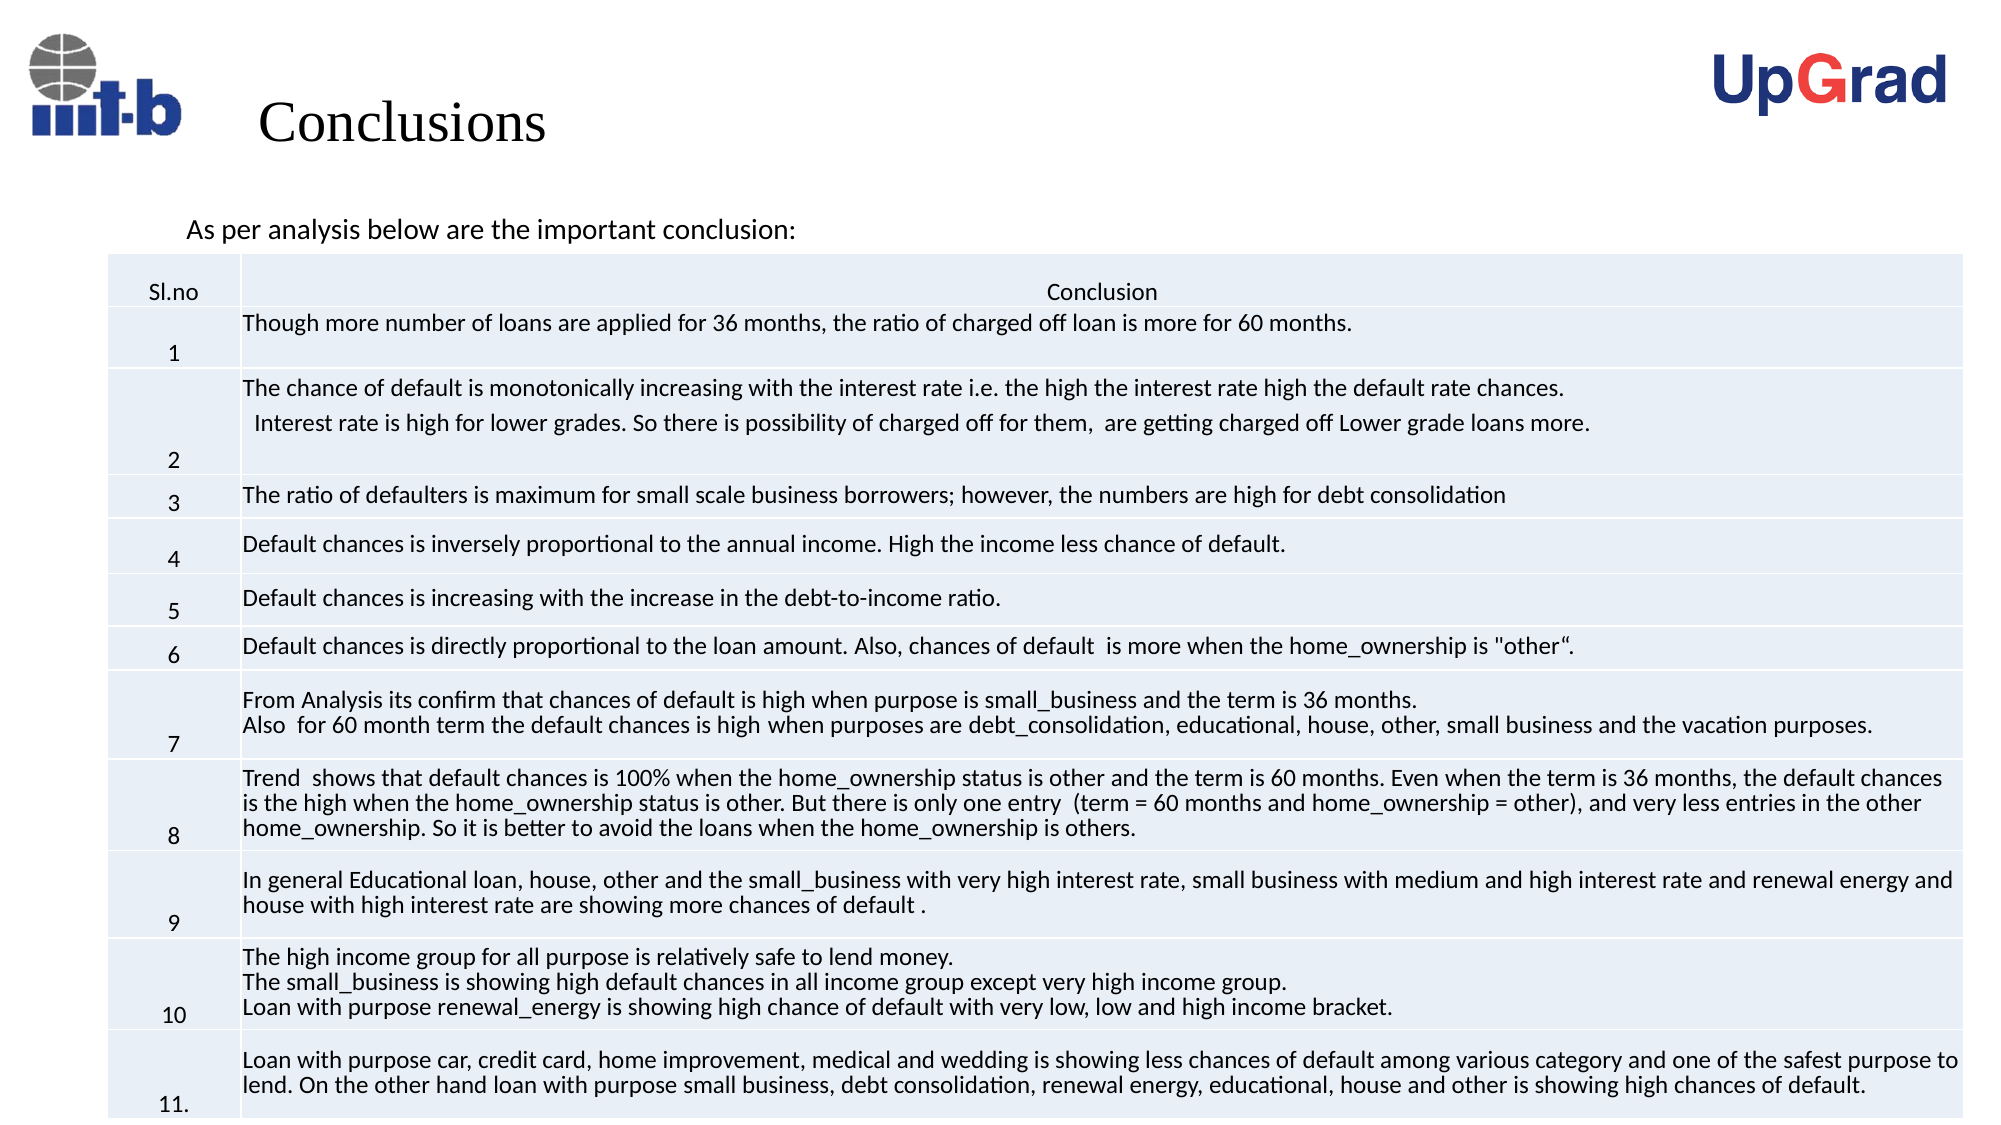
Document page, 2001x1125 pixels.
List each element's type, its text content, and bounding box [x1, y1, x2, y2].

table_cell 1 [108, 307, 240, 367]
table_cell 6 [108, 627, 240, 669]
table_header Conclusion [242, 254, 1963, 306]
table_header Sl.no [108, 254, 240, 306]
table_cell Trend shows that default chances is 100% when the home_ownership status is other and the term is 60 months. Even when the term is 36 months, the default chances is the high when the home_ownership status is other. But there is only one entry (term = 60 months and home_ownership = other), and very less entries in the other home_ownership. So it is better to avoid the loans when the home_ownership is others. [242, 760, 1963, 850]
table_cell 8 [108, 760, 240, 850]
table_cell Loan with purpose car, credit card, home improvement, medical and wedding is showing less chances of default among various category and one of the safest purpose to lend. On the other hand loan with purpose small business, debt consolidation, renewal energy, educational, house and other is showing high chances of default. [242, 1030, 1963, 1118]
table_cell Default chances is inversely proportional to the annual income. High the income less chance of default. [242, 519, 1963, 573]
table_cell 10 [108, 939, 240, 1029]
table_cell Default chances is directly proportional to the loan amount. Also, chances of default is more when the home_ownership is "other“. [242, 627, 1963, 669]
table_cell 7 [108, 671, 240, 758]
table_cell Default chances is increasing with the increase in the debt-to-income ratio. [242, 574, 1963, 625]
table_cell 9 [108, 851, 240, 937]
table_cell The ratio of defaulters is maximum for small scale business borrowers; however, the numbers are high for debt consolidation [242, 475, 1963, 517]
table_cell Though more number of loans are applied for 36 months, the ratio of charged off loan is more for 60 months. [242, 307, 1963, 367]
table_cell 4 [108, 519, 240, 573]
title Conclusions [243, 75, 1772, 171]
table_cell 5 [108, 574, 240, 625]
text_box As per analysis below are the important conclusion: [171, 202, 1763, 252]
table_cell 2 [108, 369, 240, 474]
table_cell From Analysis its confirm that chances of default is high when purpose is small_business and the term is 36 months. Also for 60 month term the default chances is high when purposes are debt_consolidation, educational, house, other, small business and the vacation purposes. [242, 671, 1963, 758]
table_cell 11. [108, 1030, 240, 1118]
table_cell 3 [108, 475, 240, 517]
table_cell In general Educational loan, house, other and the small_business with very high interest rate, small business with medium and high interest rate and renewal energy and house with high interest rate are showing more chances of default . [242, 851, 1963, 937]
picture [0, 29, 208, 163]
table_cell The high income group for all purpose is relatively safe to lend money. The small_business is showing high default chances in all income group except very high income group. Loan with purpose renewal_energy is showing high chance of default with very low, low and high income bracket. [242, 939, 1963, 1029]
table_cell The chance of default is monotonically increasing with the interest rate i.e. the high the interest rate high the default rate chances. Interest rate is high for lower grades. So there is possibility of charged off for them, are getting charged off Lower grade loans more. [242, 369, 1963, 474]
picture [1714, 53, 1952, 116]
